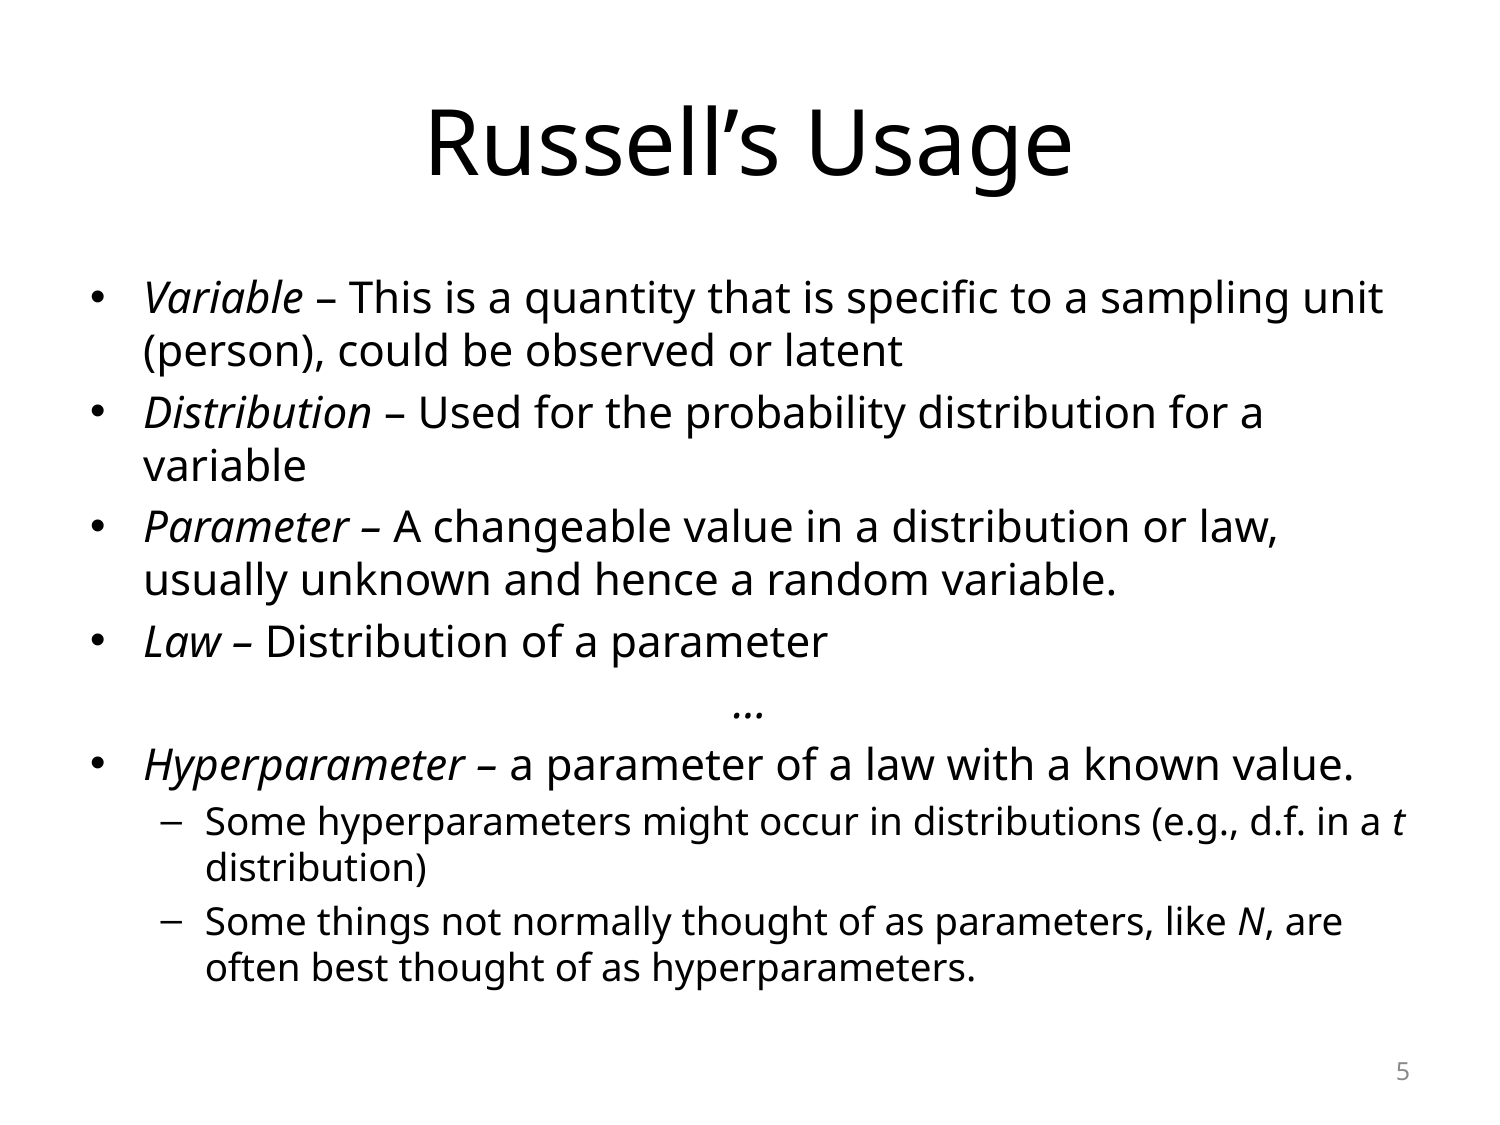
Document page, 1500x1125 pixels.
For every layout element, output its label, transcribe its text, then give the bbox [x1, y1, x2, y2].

title Russell’s Usage [75, 45, 1425, 233]
slide_number 5 [1074, 1042, 1425, 1103]
list Variable – This is a quantity that is specific to a sampling unit (person), could be observed or latent Distribution – Used for the probability distribution for a variable Parameter – A changeable value in a distribution or law, usually unknown and hence a random variable. Law – Distribution of a parameter … Hyperparameter – a parameter of a law with a known value. Some hyperparameters might occur in distributions (e.g., d.f. in a t distribution) Some things not normally thought of as parameters, like N, are often best thought of as hyperparameters. [75, 262, 1425, 1005]
